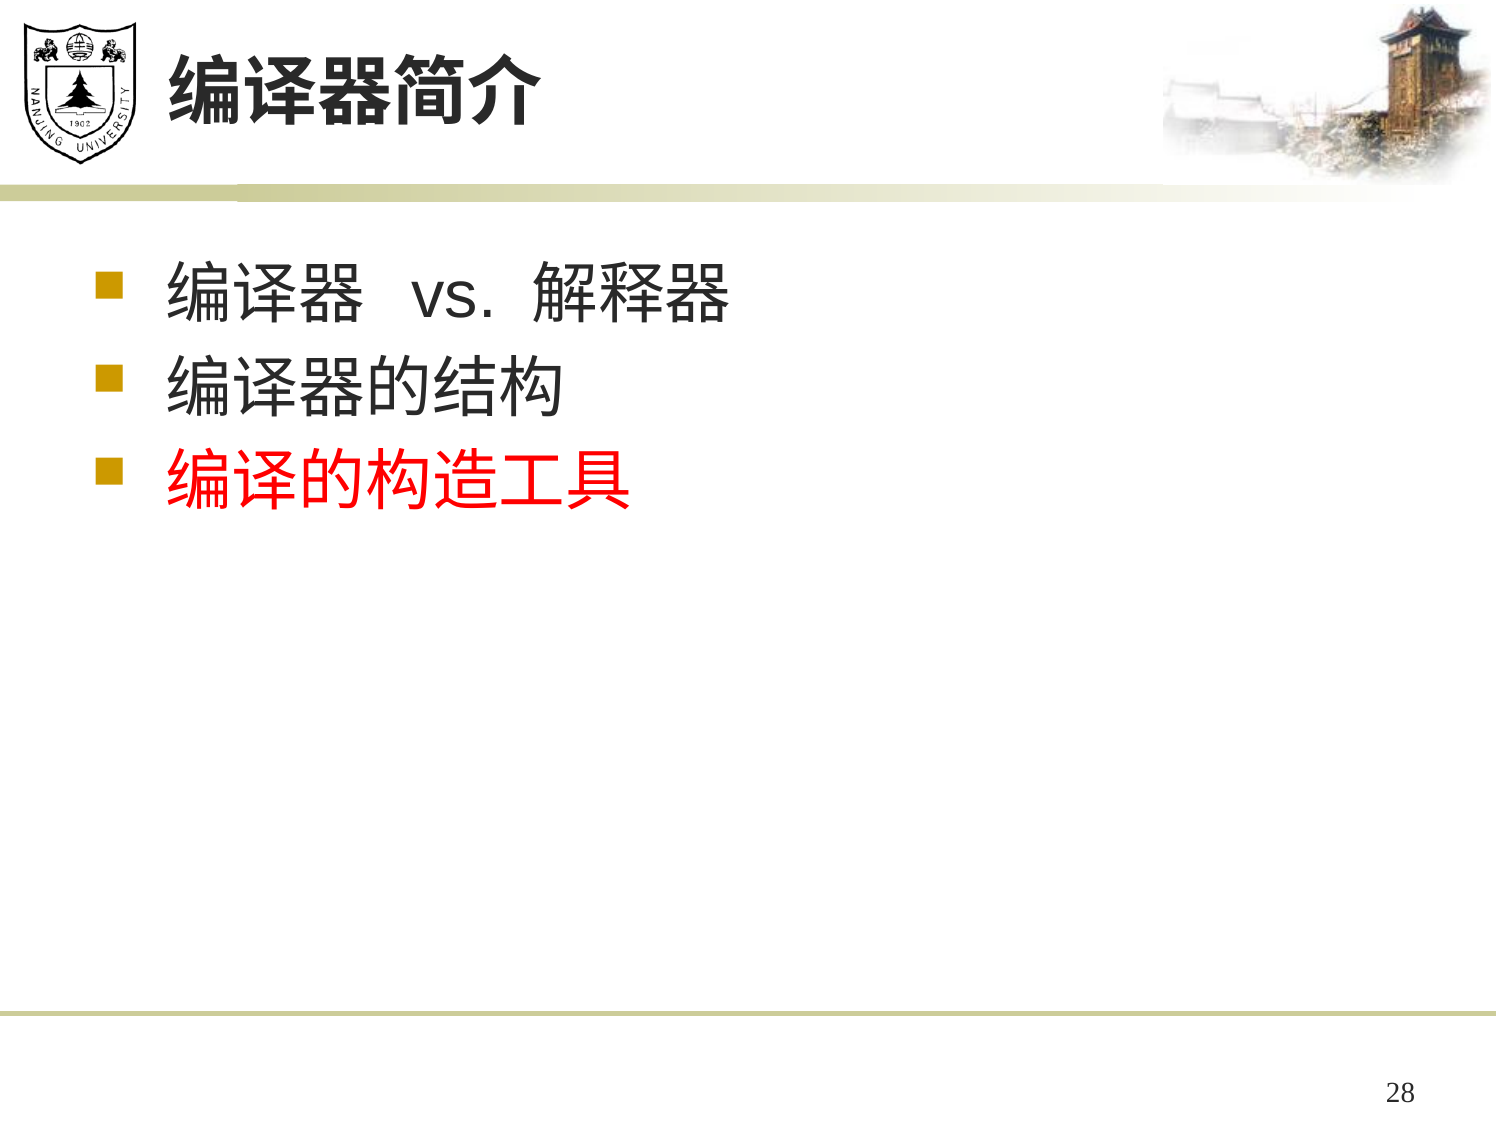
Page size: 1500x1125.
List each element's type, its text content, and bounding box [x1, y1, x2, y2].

title 编译器简介 [152, 35, 1254, 141]
picture [17, 18, 143, 168]
picture [1163, 4, 1491, 185]
picture [0, 1011, 1496, 1016]
list 编译器 vs. 解释器 编译器的结构 编译的构造工具 [76, 243, 1413, 965]
